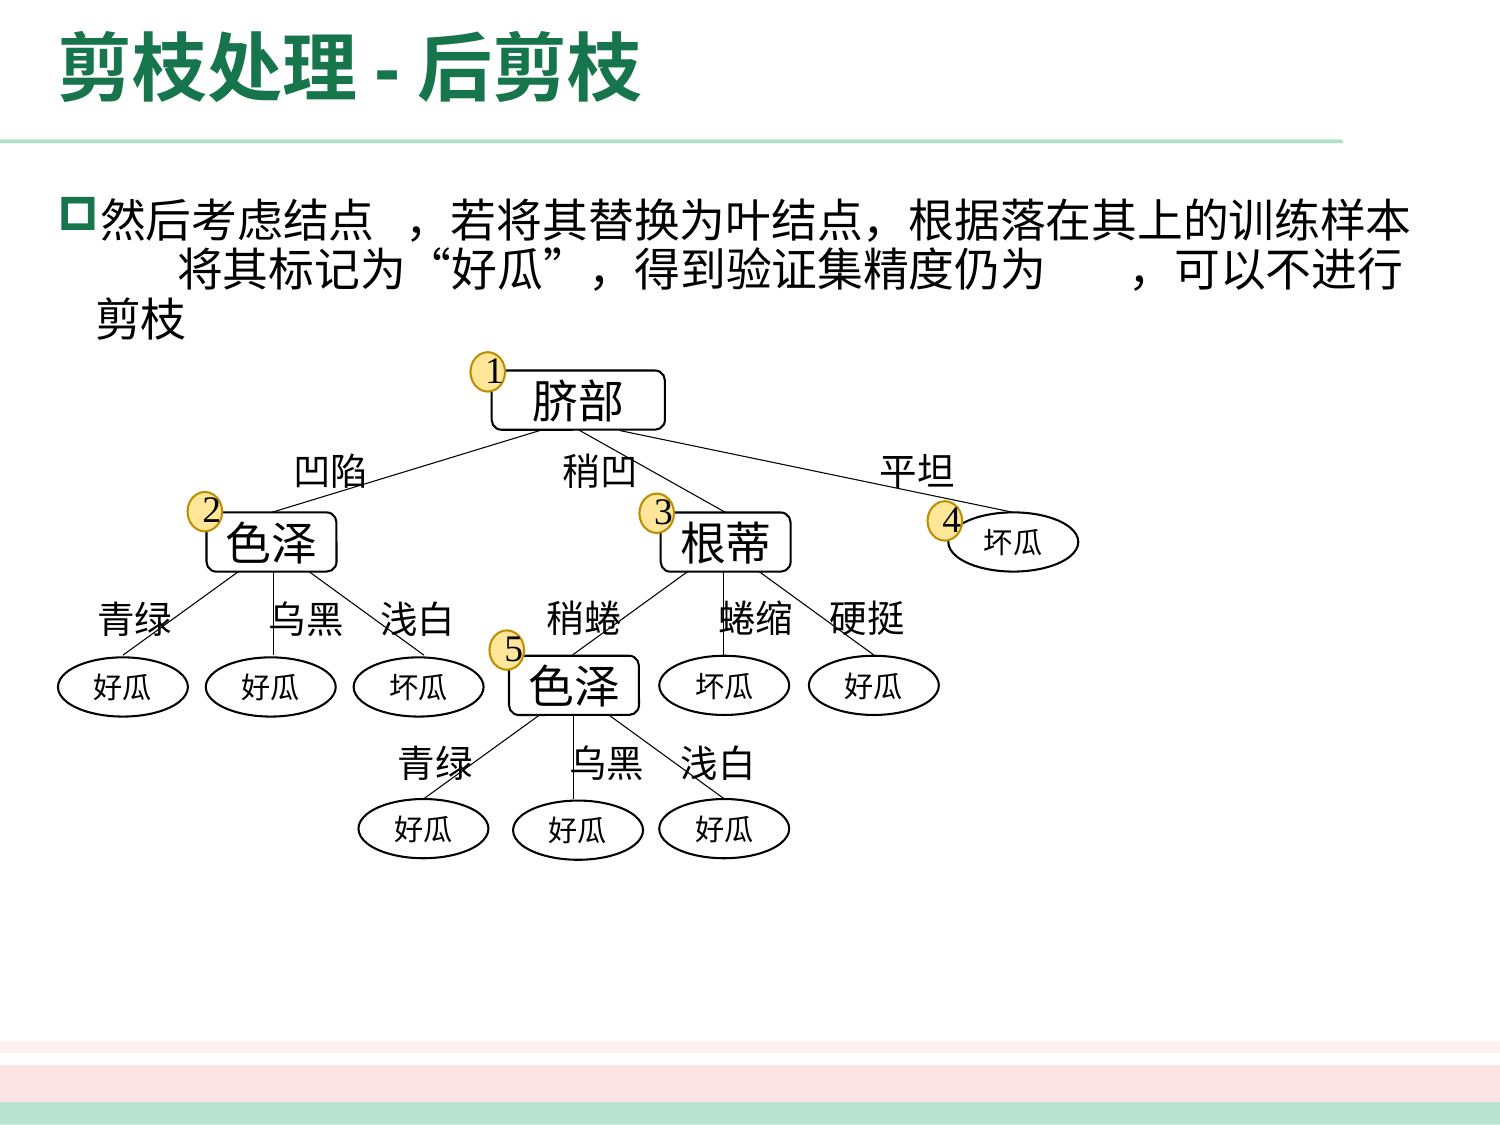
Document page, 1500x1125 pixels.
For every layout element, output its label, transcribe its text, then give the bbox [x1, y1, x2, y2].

title 剪枝处理-后剪枝 [42, 7, 1337, 135]
picture [0, 0, 1500, 1125]
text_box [1192, 246, 1308, 300]
list 然后考虑结点 ，若将其替换为叶结点，根据落在其上的训练样本 将其标记为“好瓜”，得到验证集精度仍为 ，可以不进行剪枝 [42, 190, 1457, 999]
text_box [143, 245, 313, 298]
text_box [391, 199, 435, 250]
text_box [57, 352, 1079, 859]
